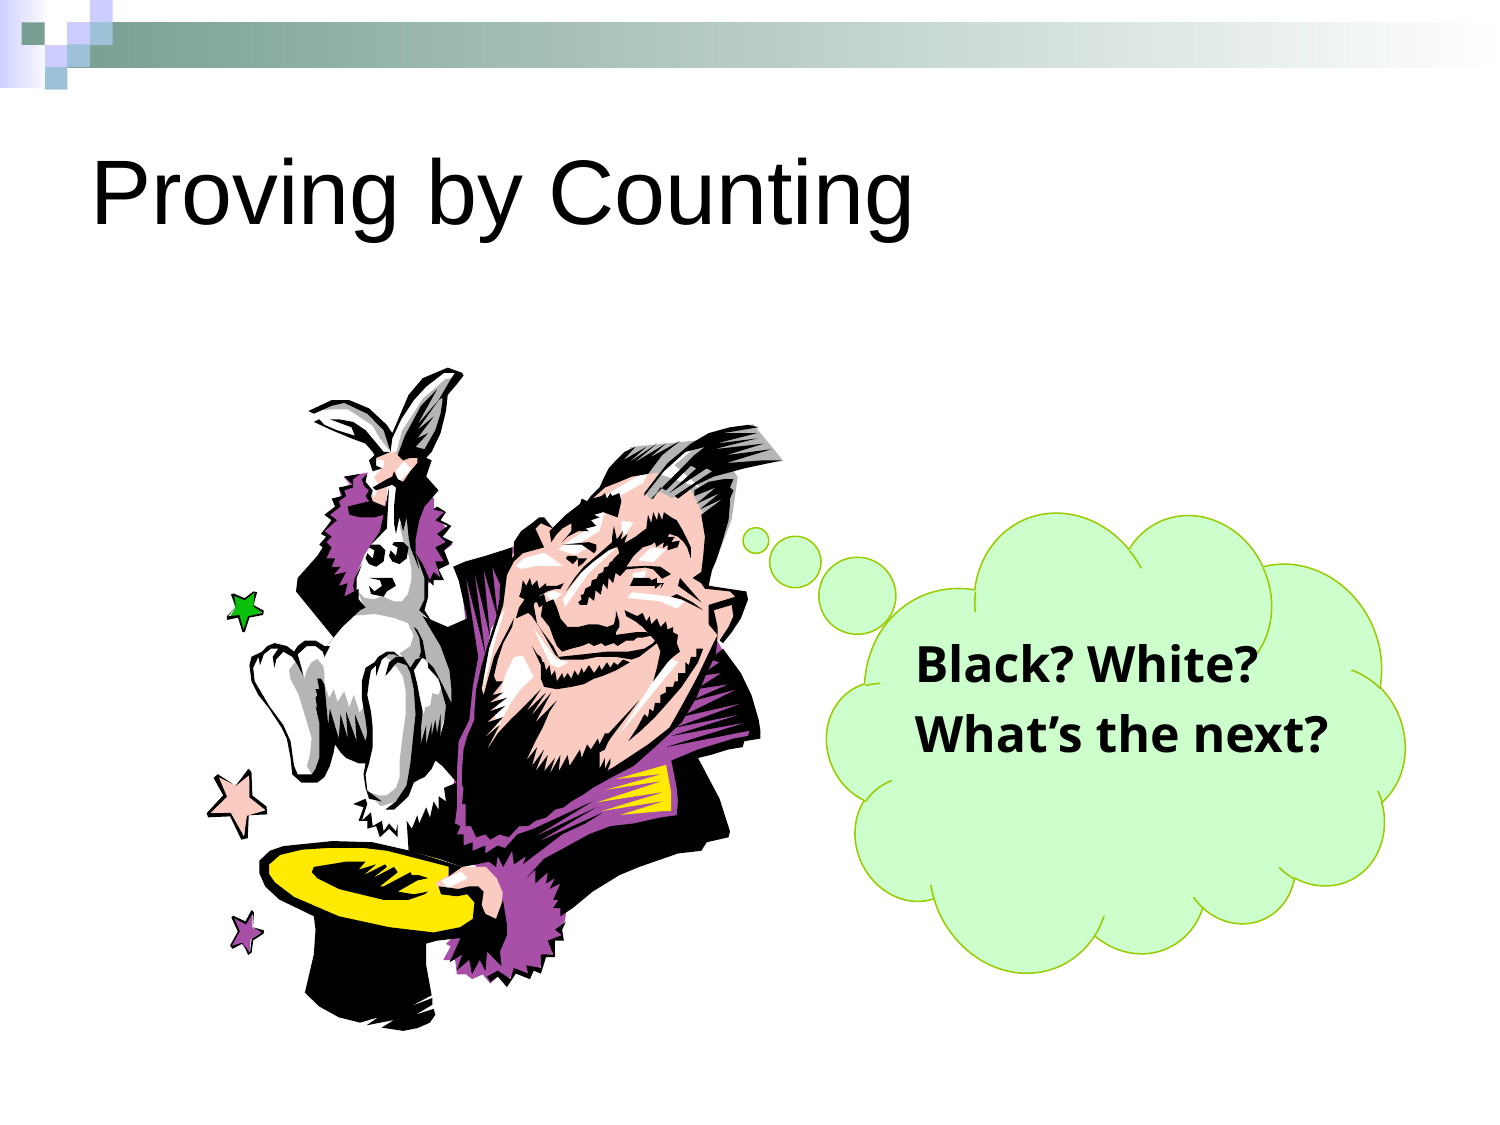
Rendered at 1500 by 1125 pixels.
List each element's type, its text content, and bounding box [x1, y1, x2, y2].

text_box Black? White? What’s the next? [900, 624, 1388, 770]
text_box [794, 536, 822, 588]
picture [206, 361, 789, 1037]
title Proving by Counting [74, 74, 1426, 301]
text_box [818, 513, 1406, 974]
